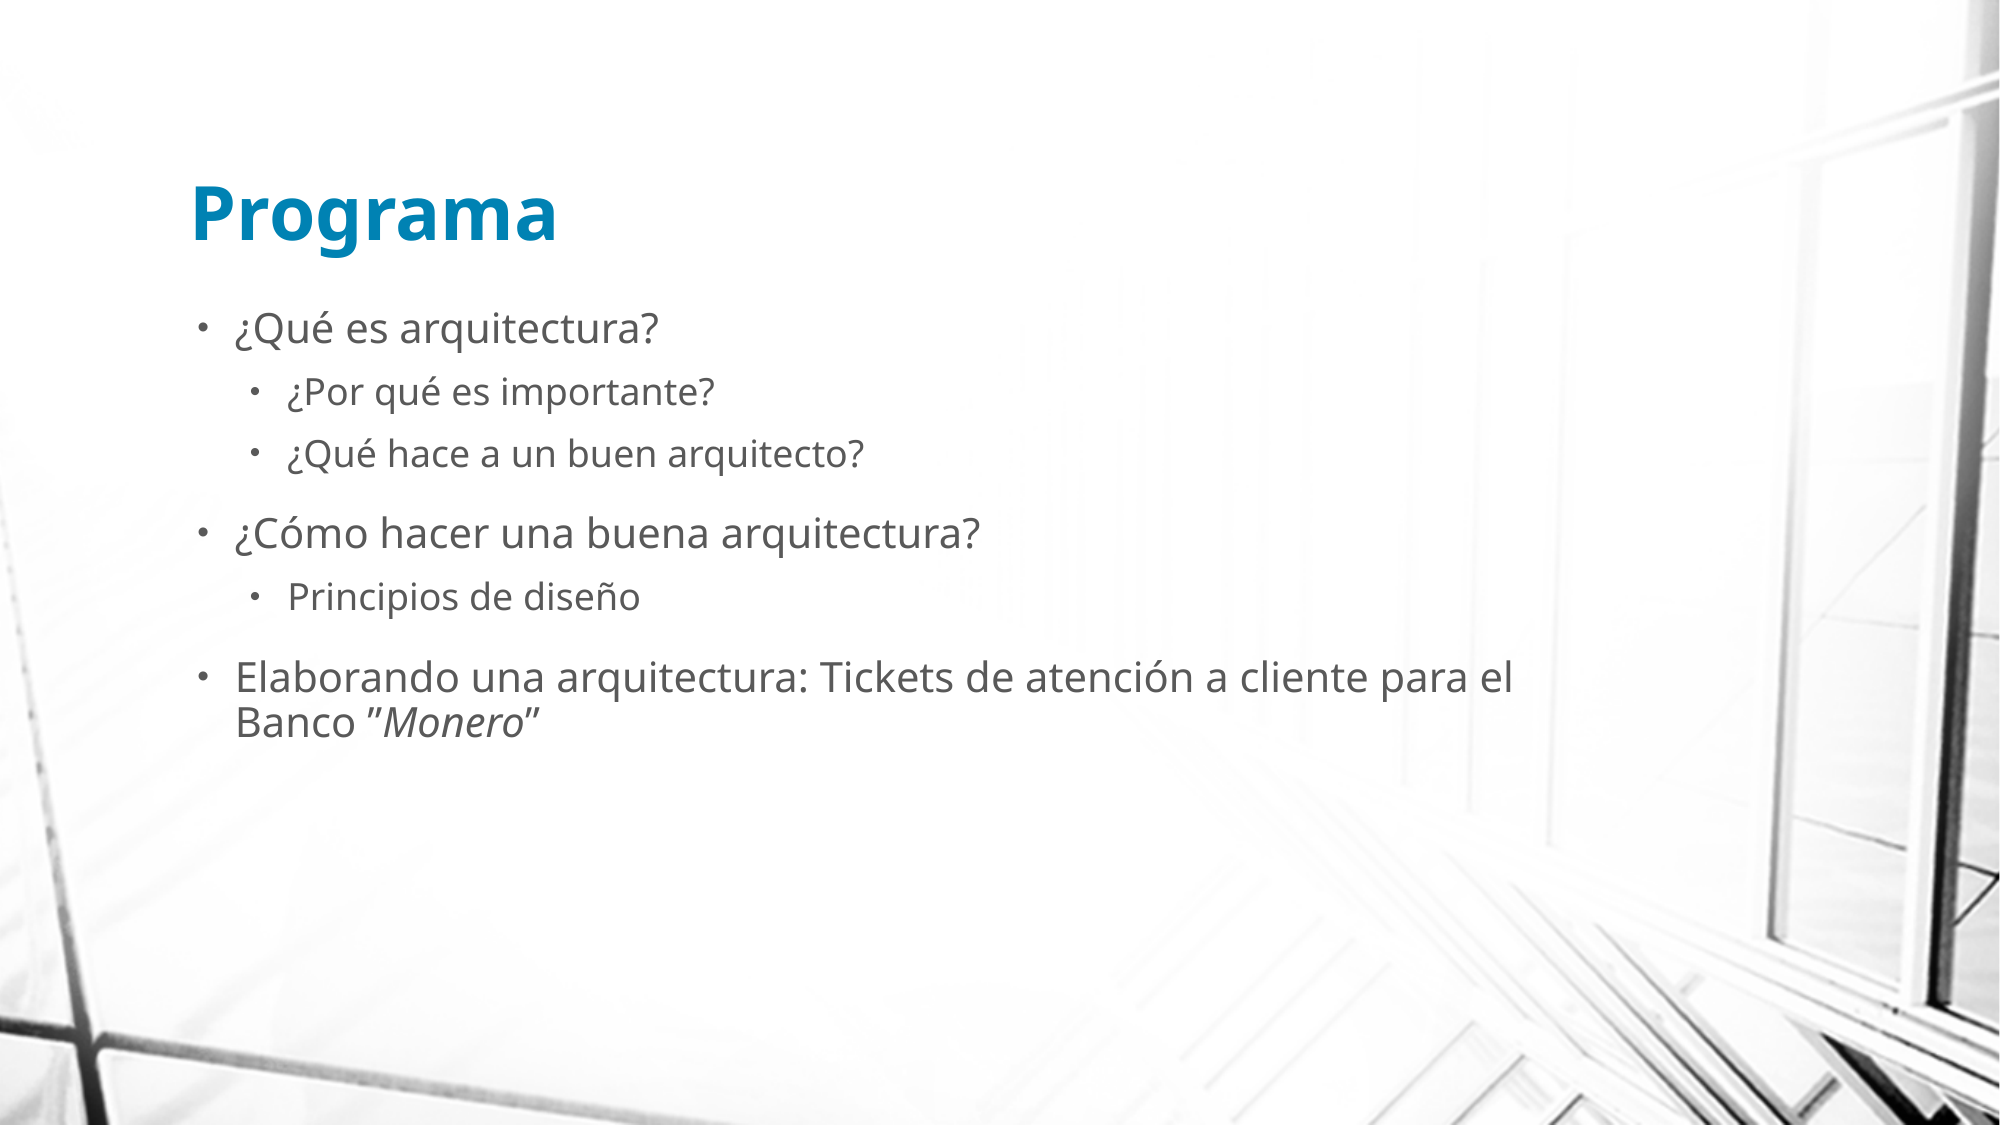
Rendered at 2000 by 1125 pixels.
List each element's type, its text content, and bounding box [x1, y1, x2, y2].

list ¿Qué es arquitectura? ¿Por qué es importante? ¿Qué hace a un buen arquitecto? ¿Cómo hacer una buena arquitectura? Principios de diseño Elaborando una arquitectura: Tickets de atención a cliente para el Banco ”Monero” [174, 299, 1600, 988]
picture [0, 0, 2000, 1125]
title Programa [174, 87, 1600, 263]
